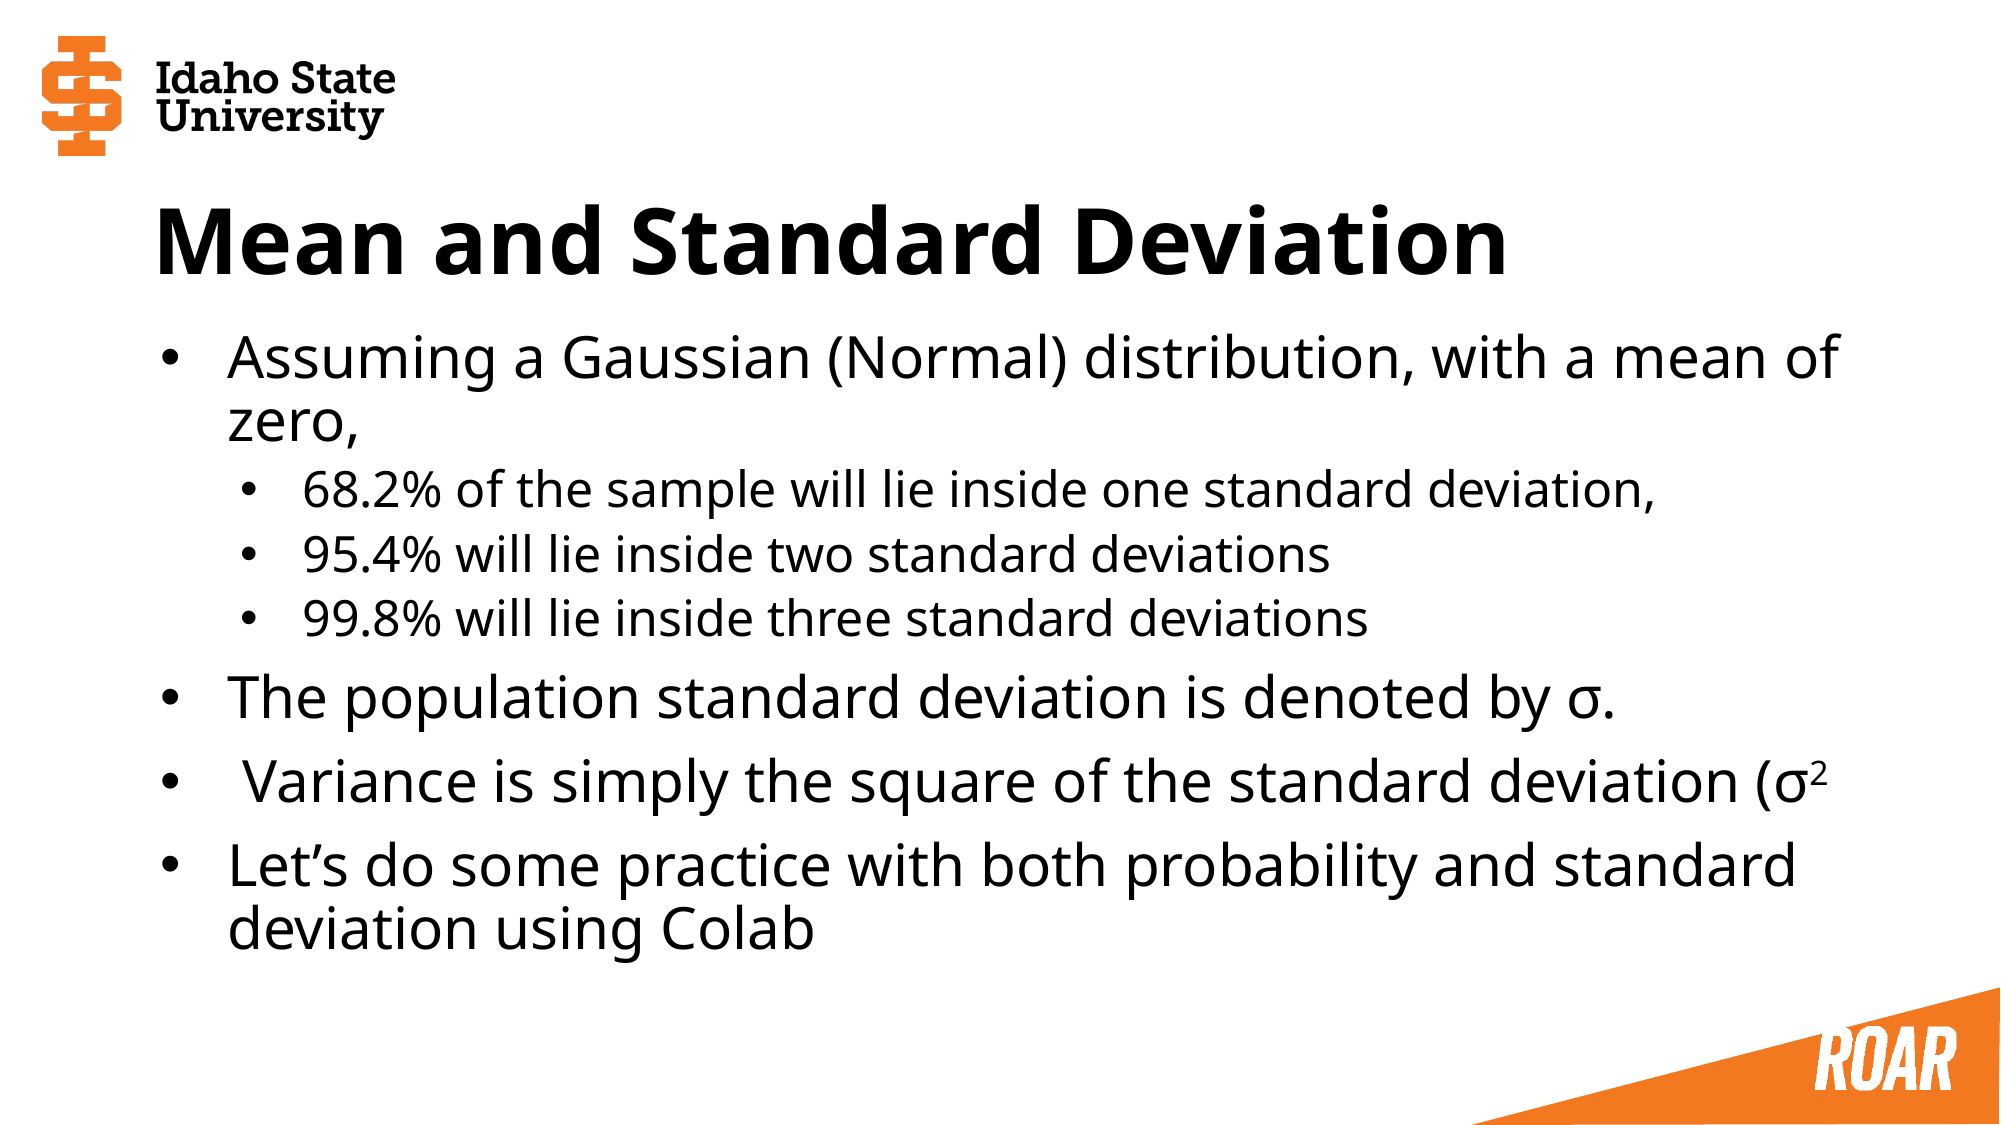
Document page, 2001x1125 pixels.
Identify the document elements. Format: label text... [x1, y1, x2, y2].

list Assuming a Gaussian (Normal) distribution, with a mean of zero, 68.2% of the sample will lie inside one standard deviation, 95.4% will lie inside two standard deviations 99.8% will lie inside three standard deviations The population standard deviation is denoted by σ. Variance is simply the square of the standard deviation (σ2 Let’s do some practice with both probability and standard deviation using Colab [137, 320, 1875, 988]
picture [1807, 1022, 1964, 1094]
title Mean and Standard Deviation [137, 187, 1863, 300]
picture [26, 36, 395, 408]
